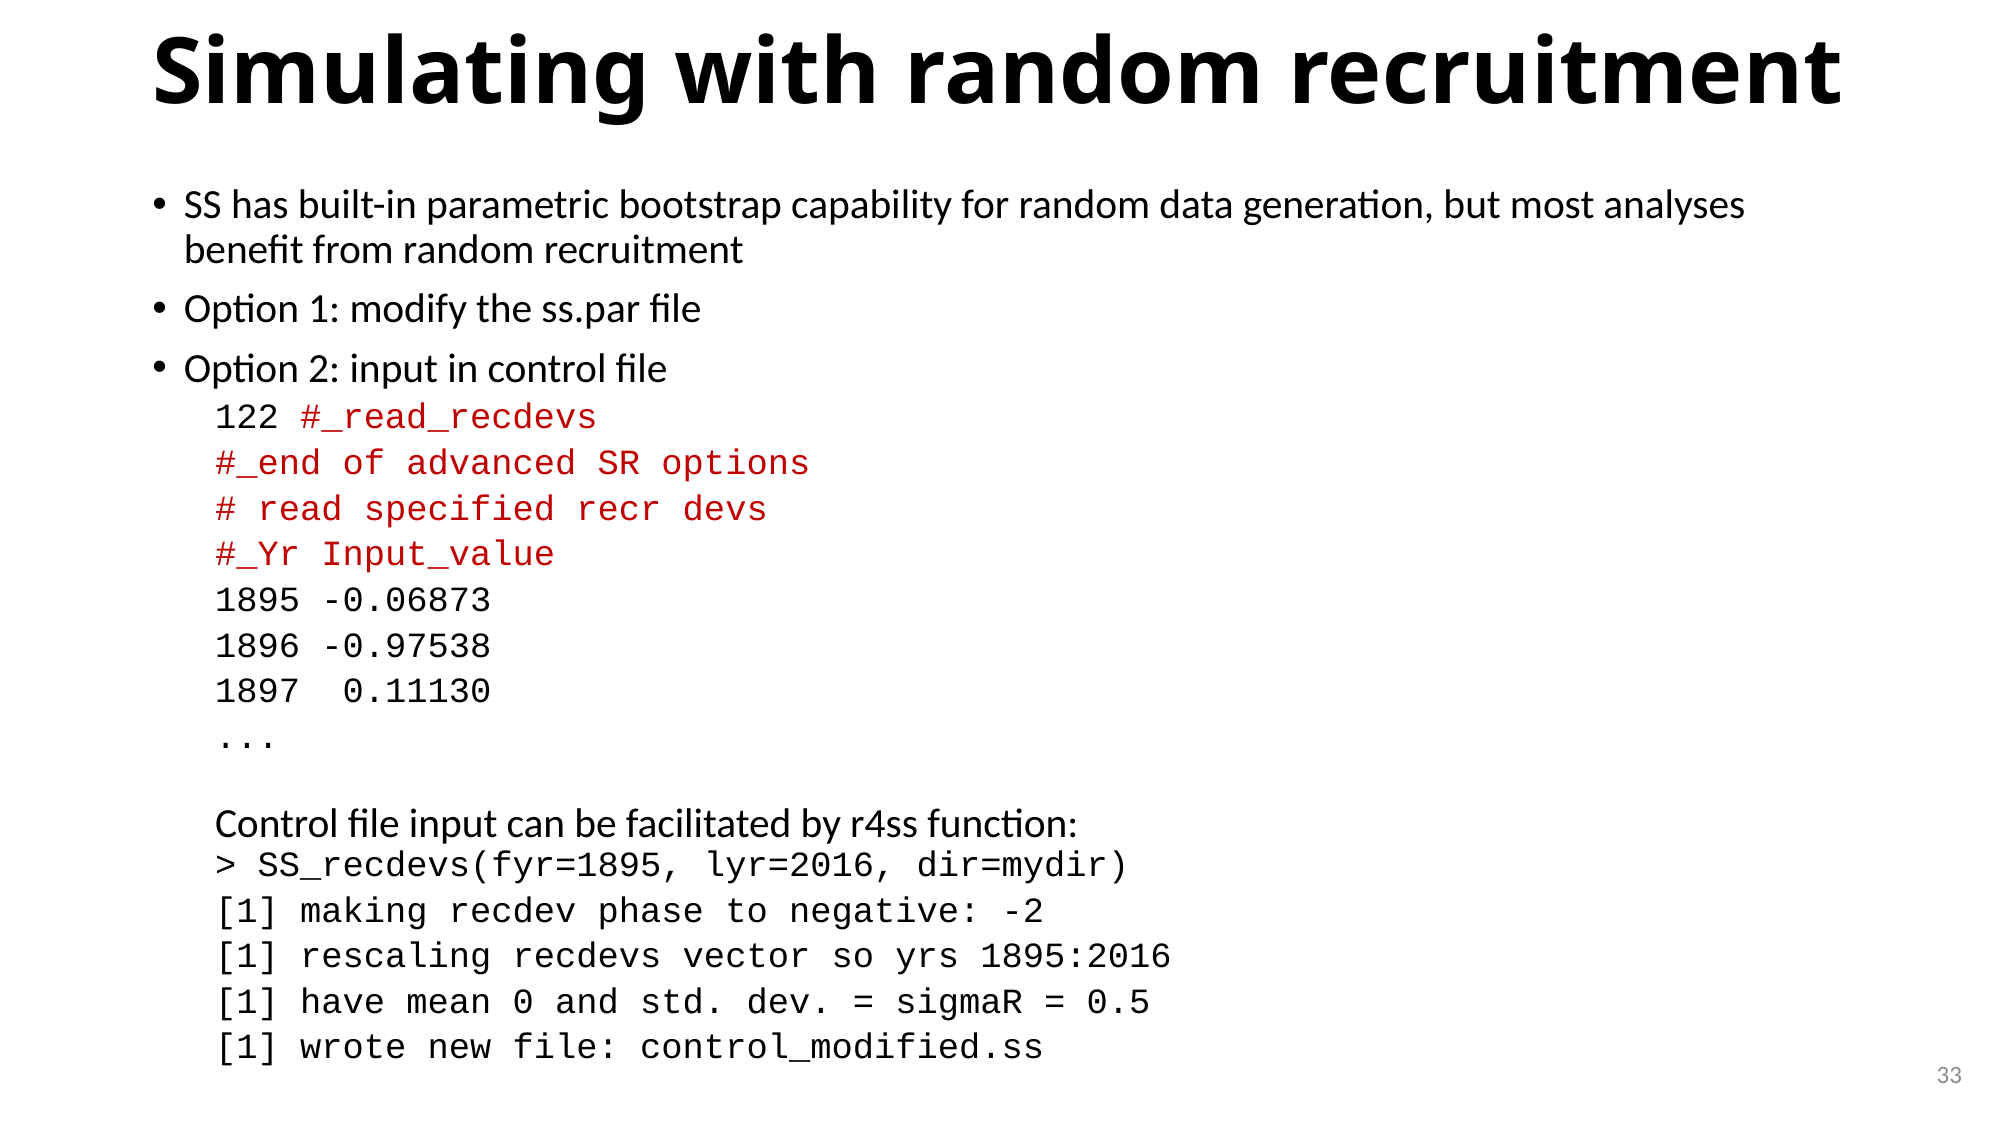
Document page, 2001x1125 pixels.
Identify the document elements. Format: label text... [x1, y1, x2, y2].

slide_number 33 [1527, 1043, 1978, 1104]
list SS has built-in parametric bootstrap capability for random data generation, but most analyses benefit from random recruitment Option 1: modify the ss.par file Option 2: input in control file 122 #_read_recdevs #_end of advanced SR options # read specified recr devs #_Yr Input_value 1895 -0.06873 1896 -0.97538 1897 0.11130 ... Control file input can be facilitated by r4ss function: > SS_recdevs(fyr=1895, lyr=2016, dir=mydir) [1] making recdev phase to negative: -2 [1] rescaling recdevs vector so yrs 1895:2016 [1] have mean 0 and std. dev. = sigmaR = 0.5 [1] wrote new file: control_modified.ss [137, 175, 1863, 1075]
title Simulating with random recruitment [137, 0, 1863, 151]
